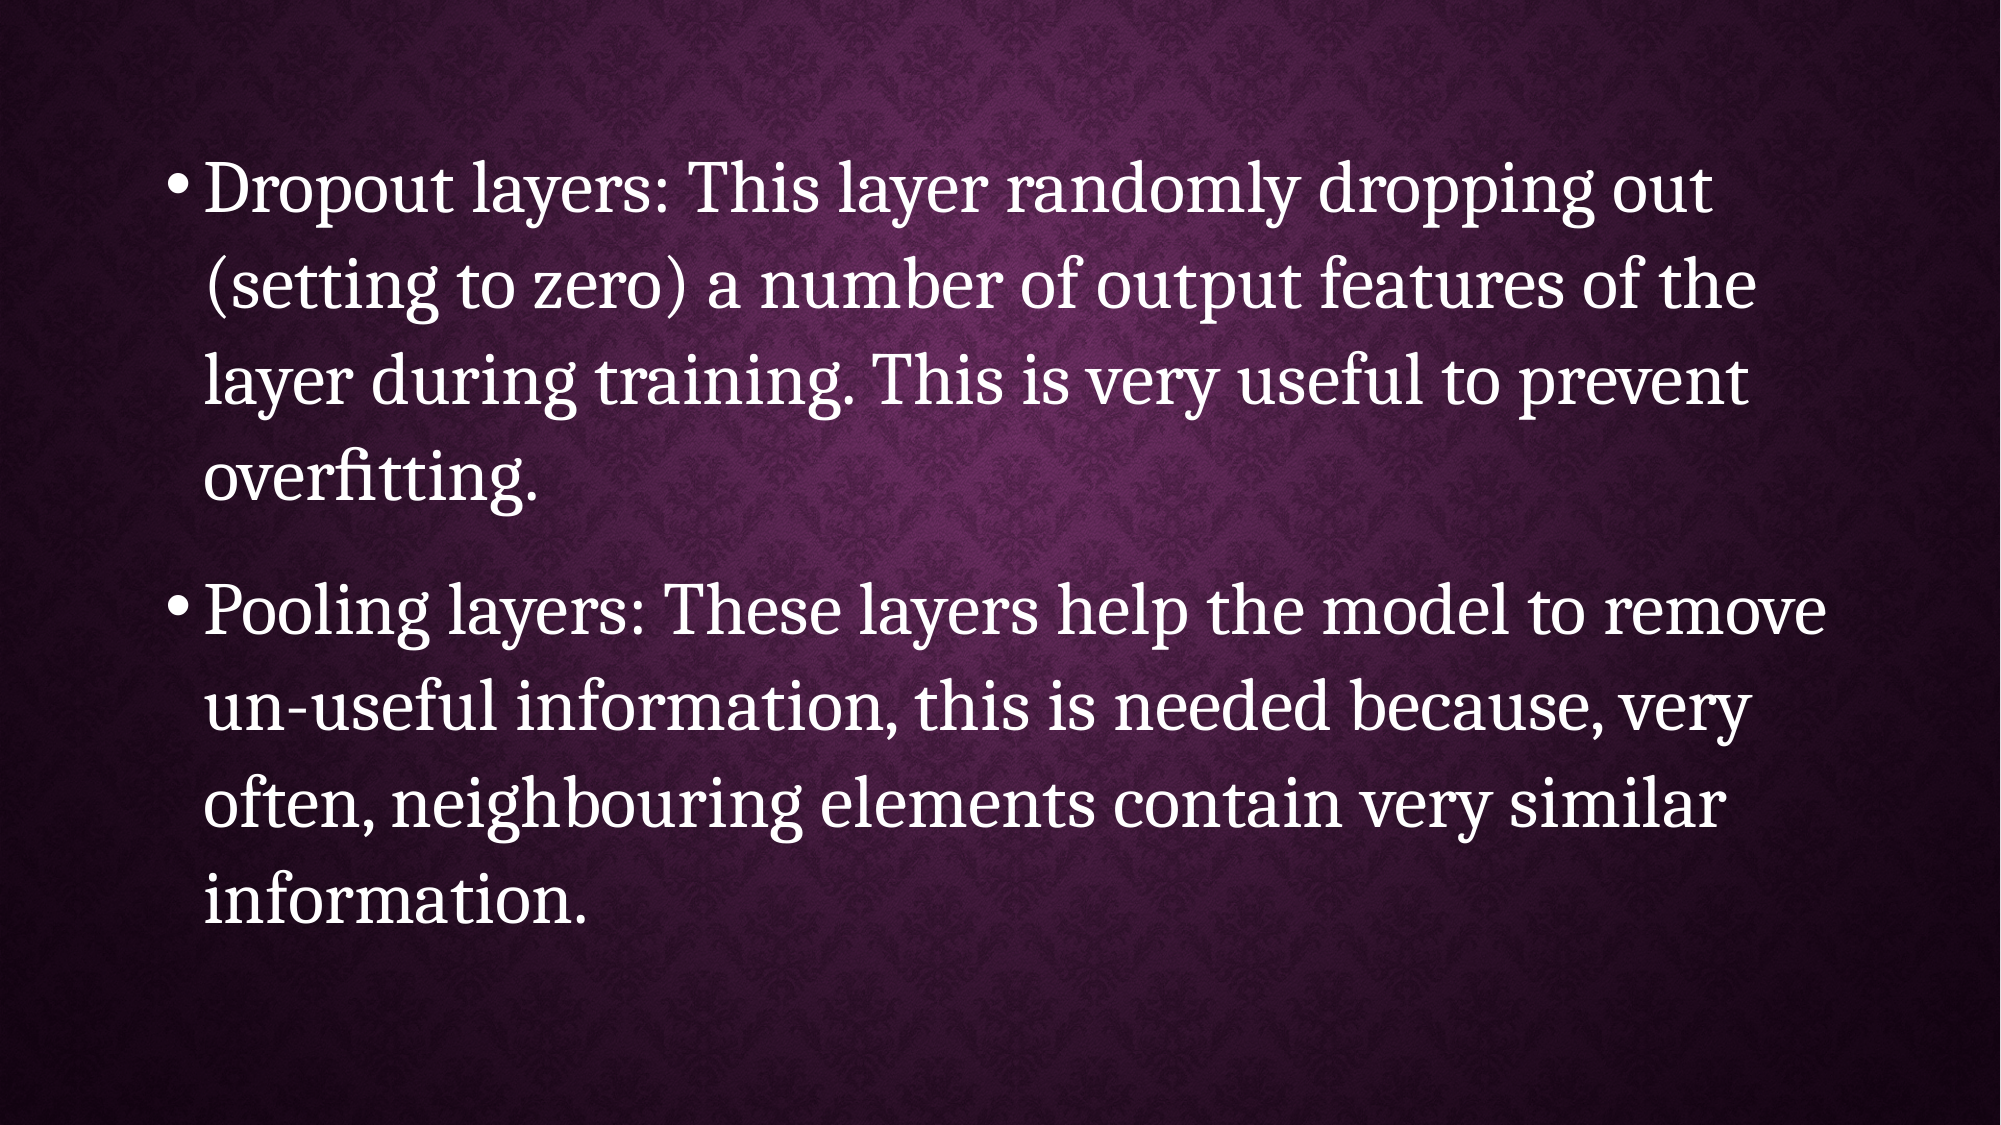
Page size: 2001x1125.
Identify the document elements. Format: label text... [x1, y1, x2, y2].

list Dropout layers: This layer randomly dropping out (setting to zero) a number of output features of the layer during training. This is very useful to prevent overﬁtting. Pooling layers: These layers help the model to remove un-useful information, this is needed because, very often, neighbouring elements contain very similar information. [150, 123, 1850, 1002]
